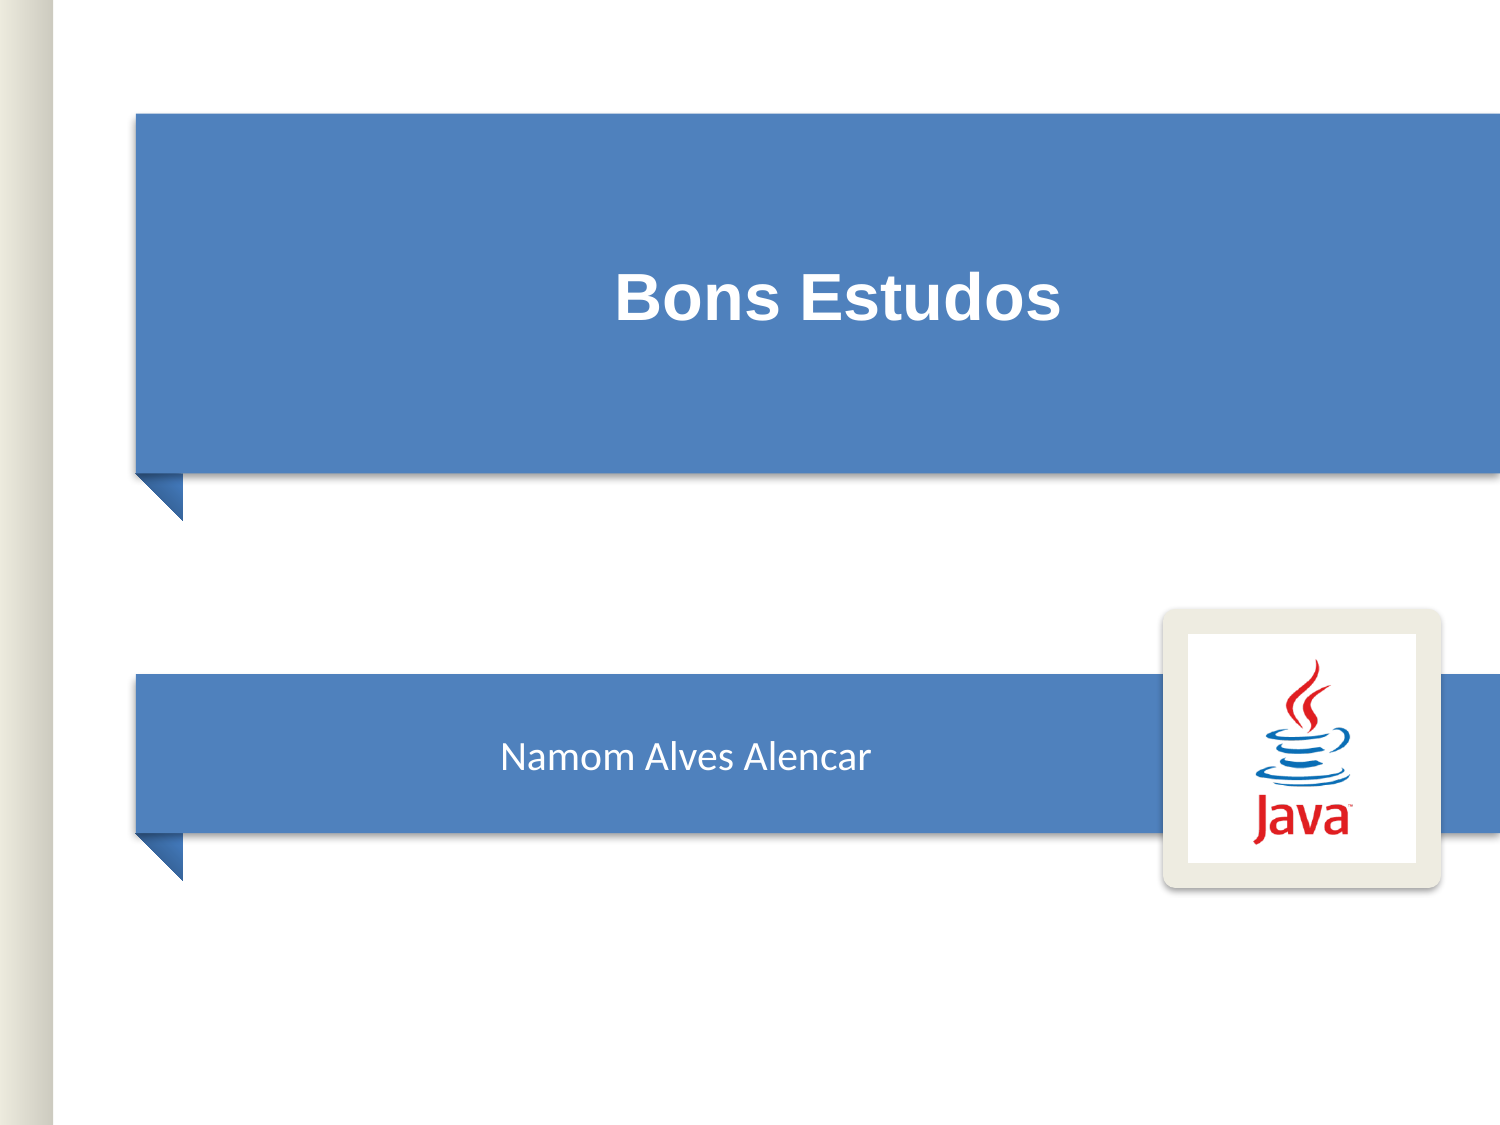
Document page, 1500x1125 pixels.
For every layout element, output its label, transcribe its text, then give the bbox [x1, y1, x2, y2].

title Bons Estudos [230, 173, 1447, 415]
picture [1193, 642, 1412, 861]
text_box Namom Alves Alencar [160, 692, 1188, 816]
